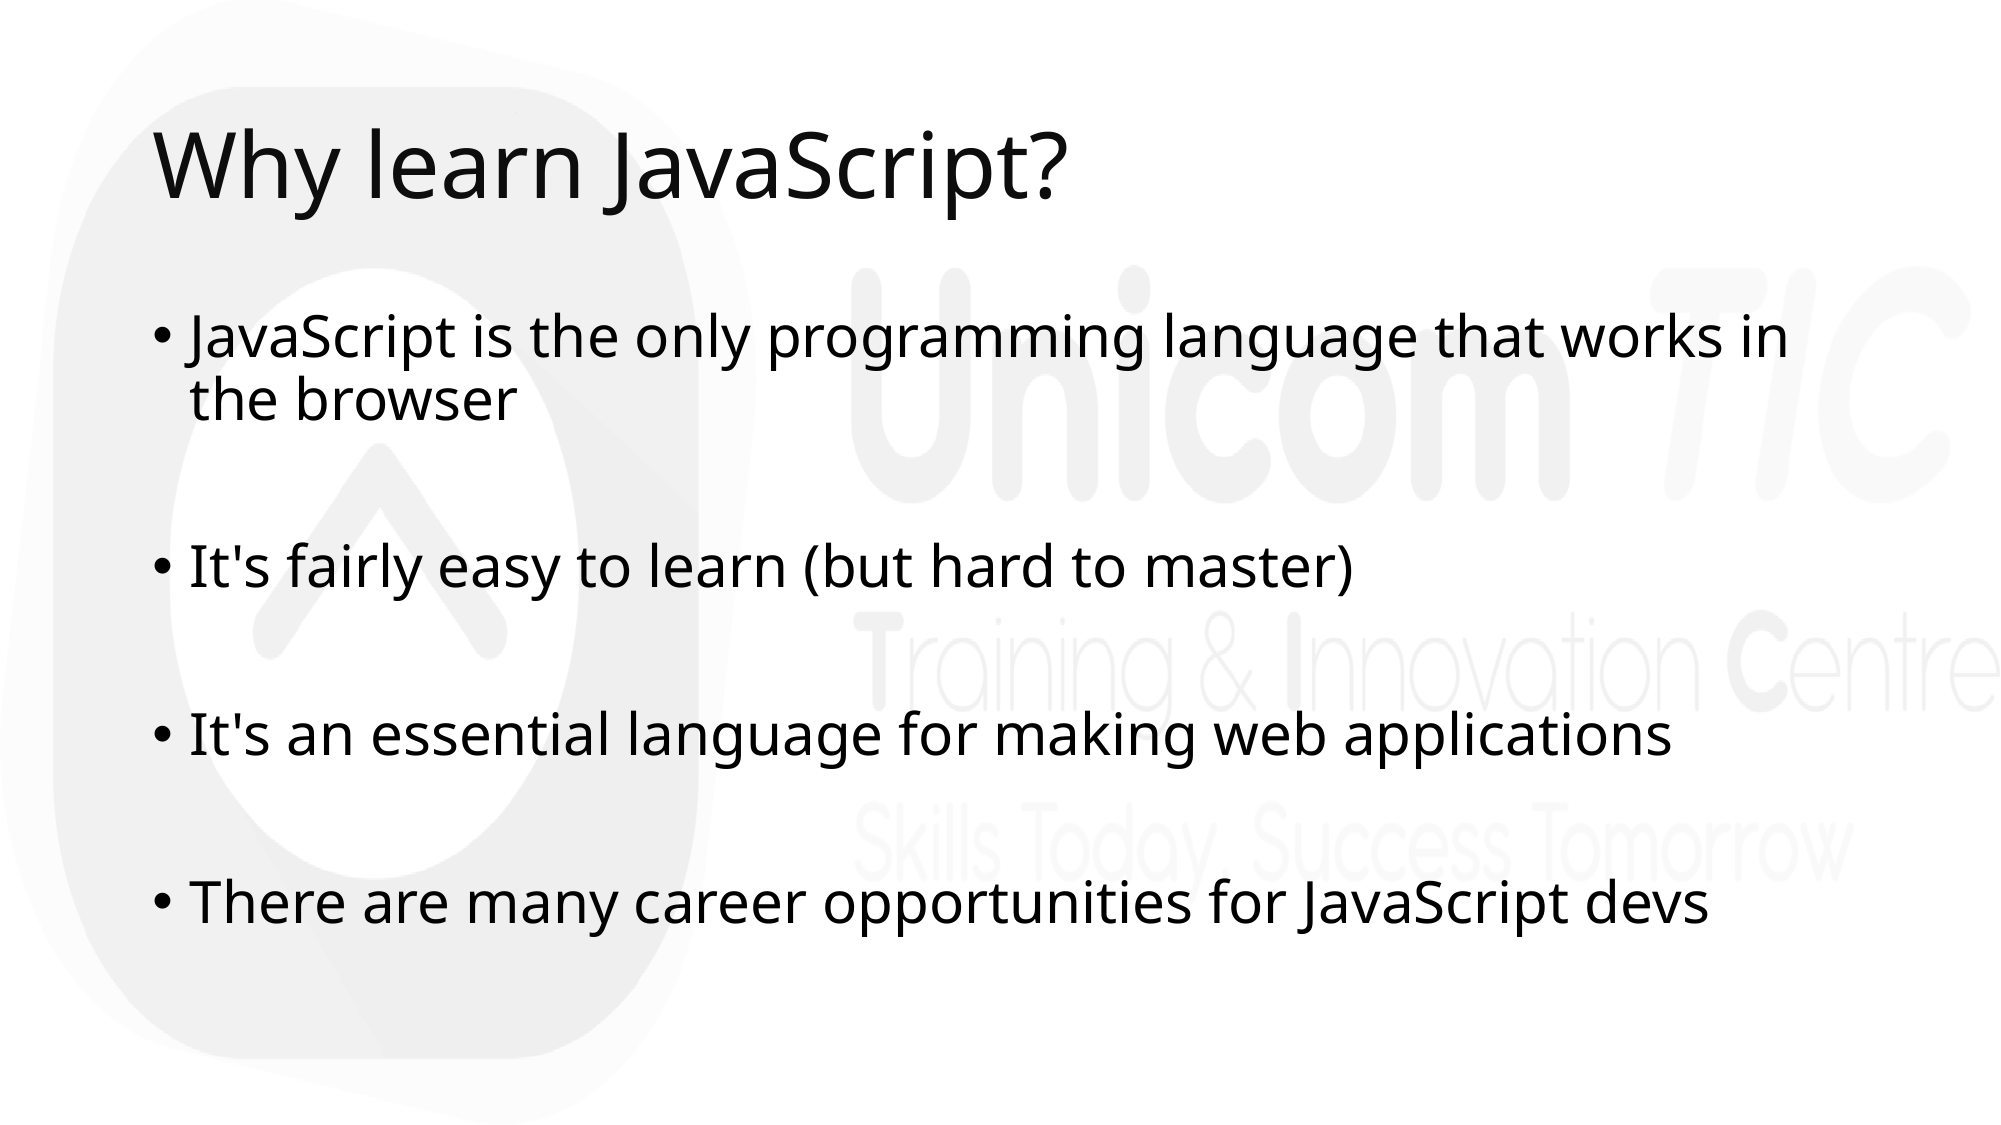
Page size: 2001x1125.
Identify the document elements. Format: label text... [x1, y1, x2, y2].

list JavaScript is the only programming language that works in the browser It's fairly easy to learn (but hard to master) It's an essential language for making web applications There are many career opportunities for JavaScript devs [137, 299, 1879, 1014]
title Why learn JavaScript? [137, 59, 1863, 278]
